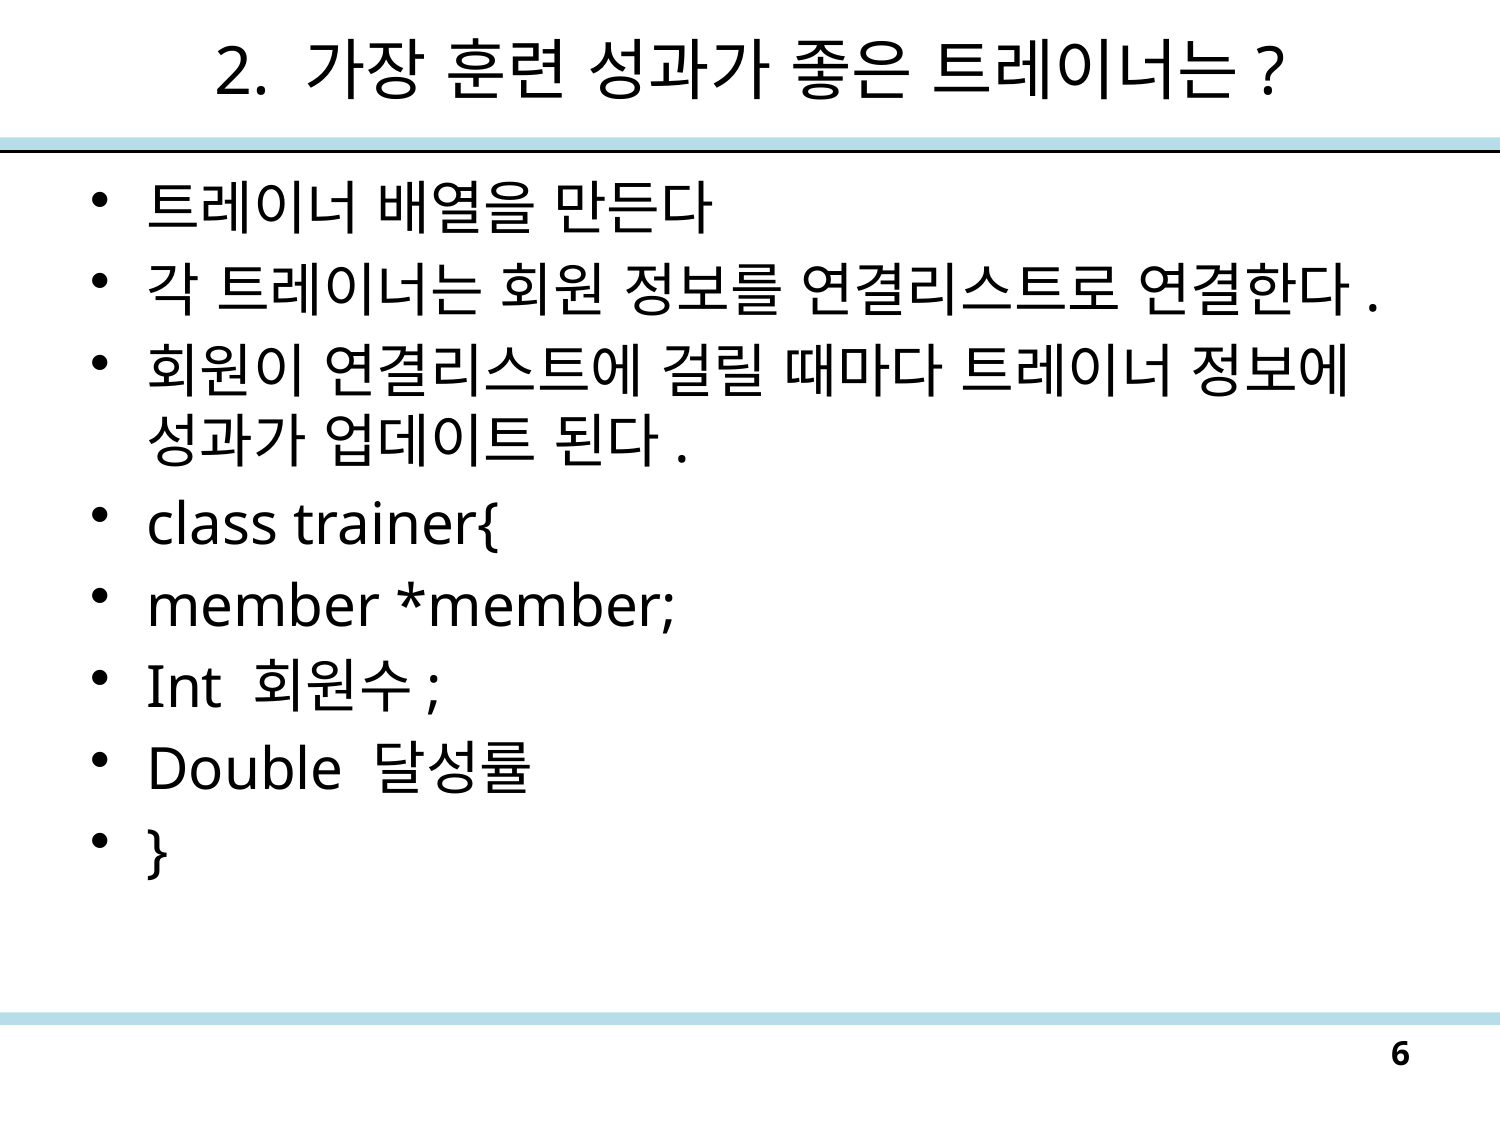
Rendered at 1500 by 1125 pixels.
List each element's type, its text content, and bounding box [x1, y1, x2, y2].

slide_number 6 [1074, 1024, 1426, 1103]
list 트레이너 배열을 만든다 각 트레이너는 회원 정보를 연결리스트로 연결한다. 회원이 연결리스트에 걸릴 때마다 트레이너 정보에 성과가 업데이트 된다. class trainer{ member *member; Int 회원수; Double 달성률 } [75, 163, 1425, 1043]
title 2. 가장 훈련 성과가 좋은 트레이너는? [75, 1, 1425, 135]
